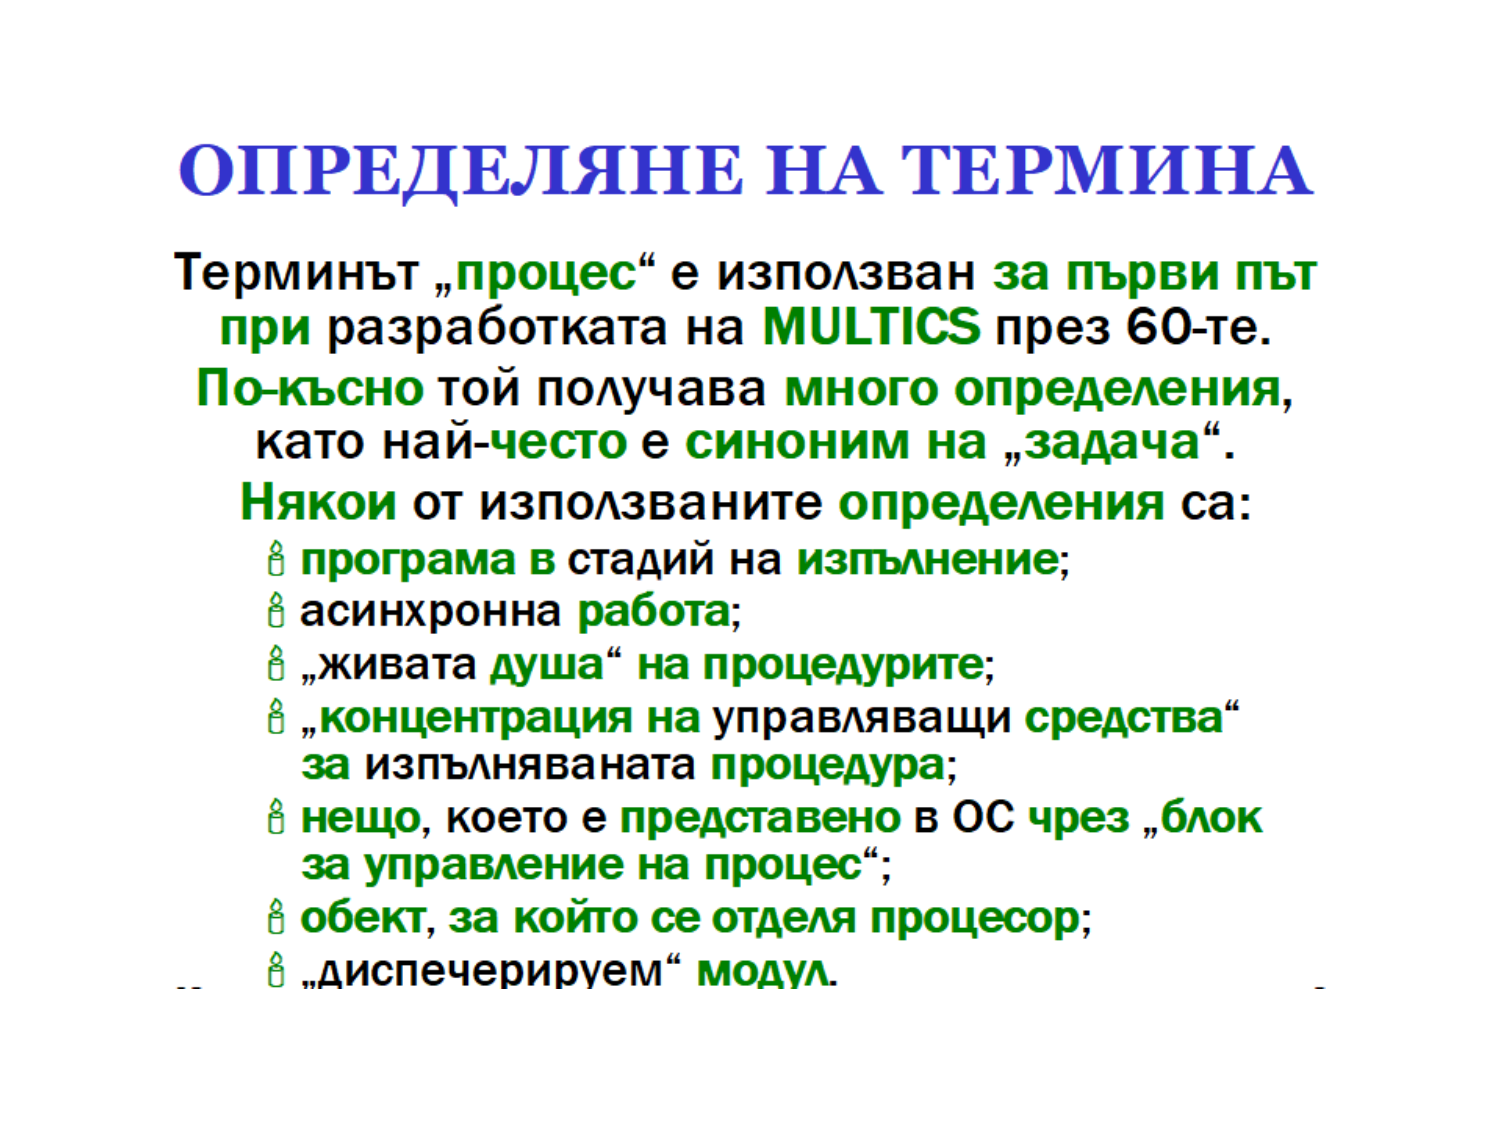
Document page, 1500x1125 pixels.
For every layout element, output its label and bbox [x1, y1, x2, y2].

picture [173, 135, 1326, 990]
